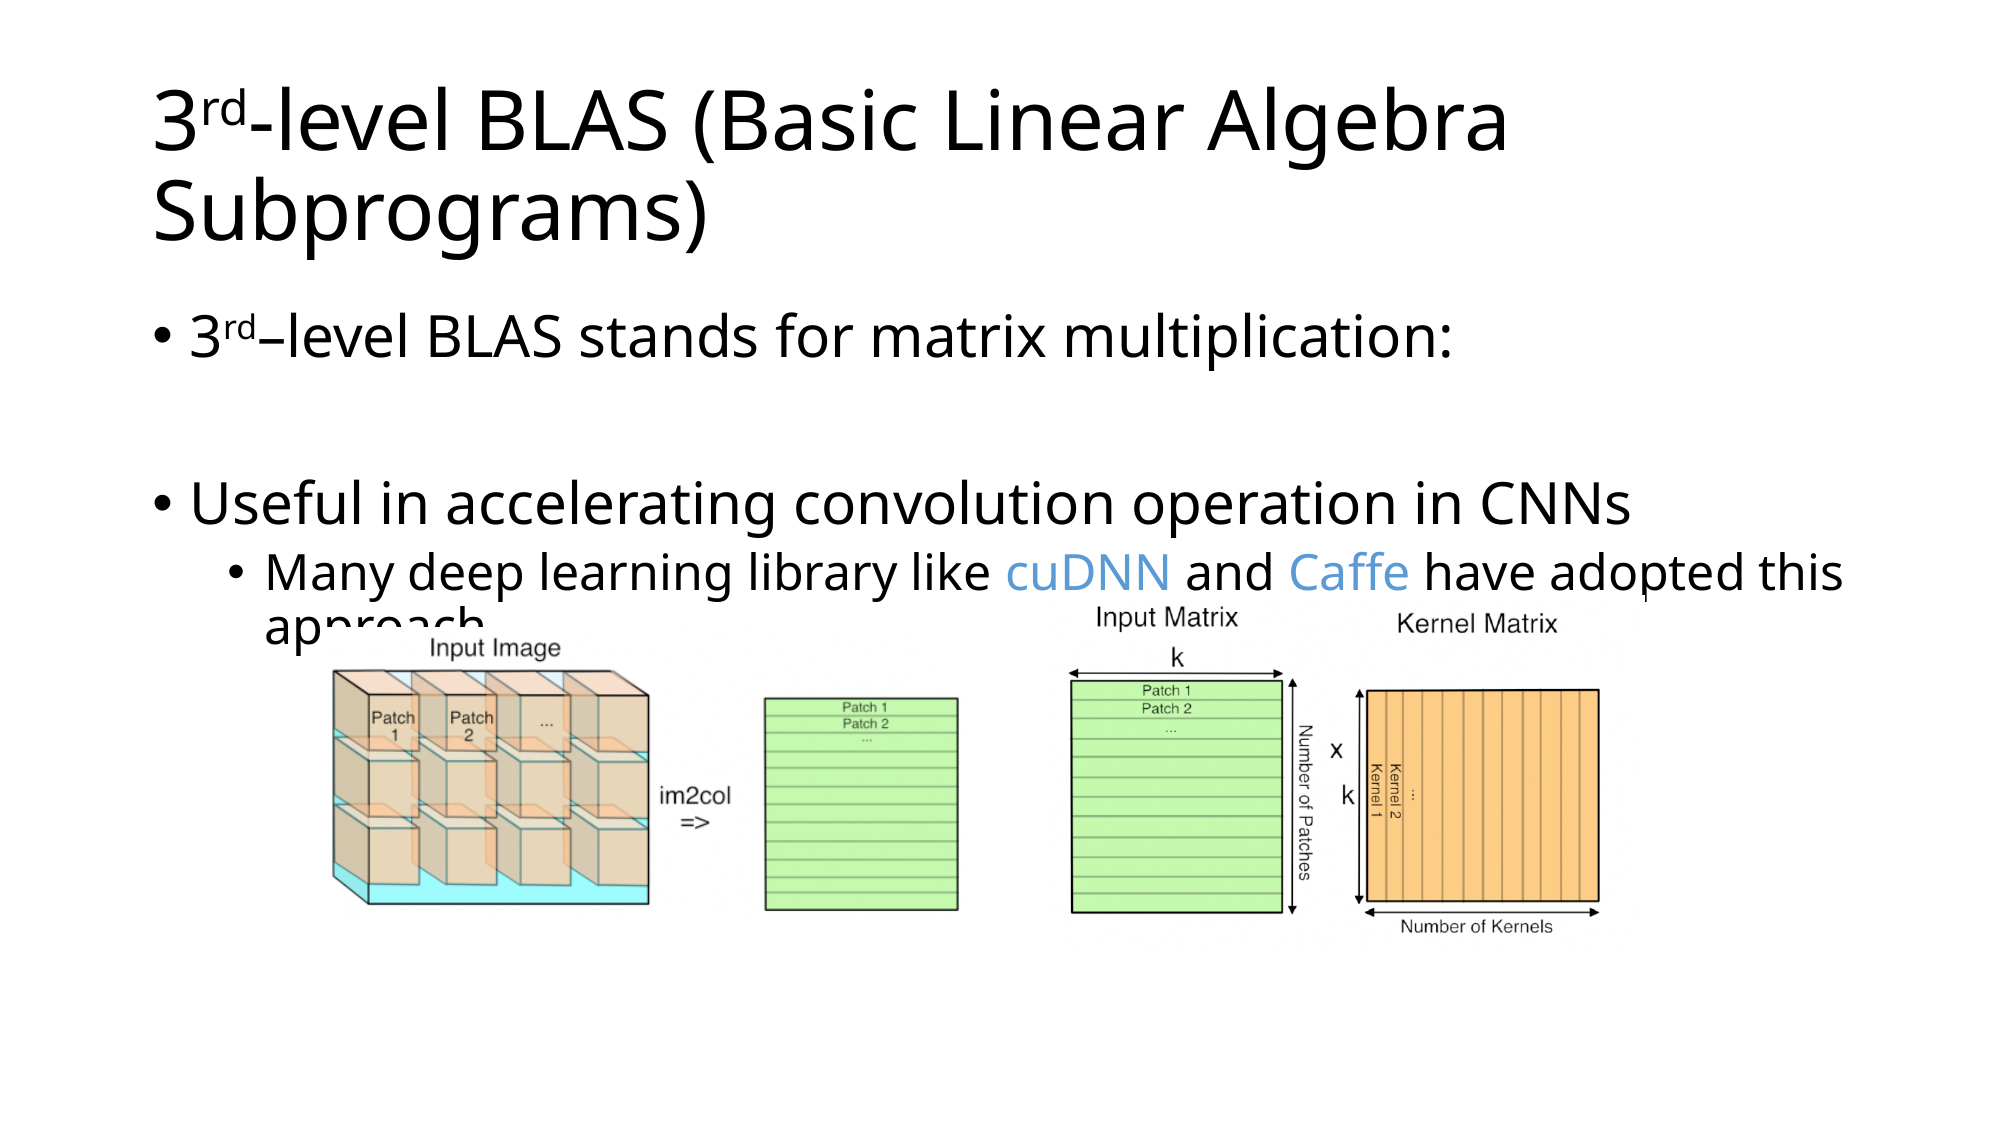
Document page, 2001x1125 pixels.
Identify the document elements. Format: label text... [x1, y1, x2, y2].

title 3rd-level BLAS (Basic Linear Algebra Subprograms) [137, 59, 1863, 278]
picture [1044, 595, 1645, 957]
picture [324, 627, 972, 924]
